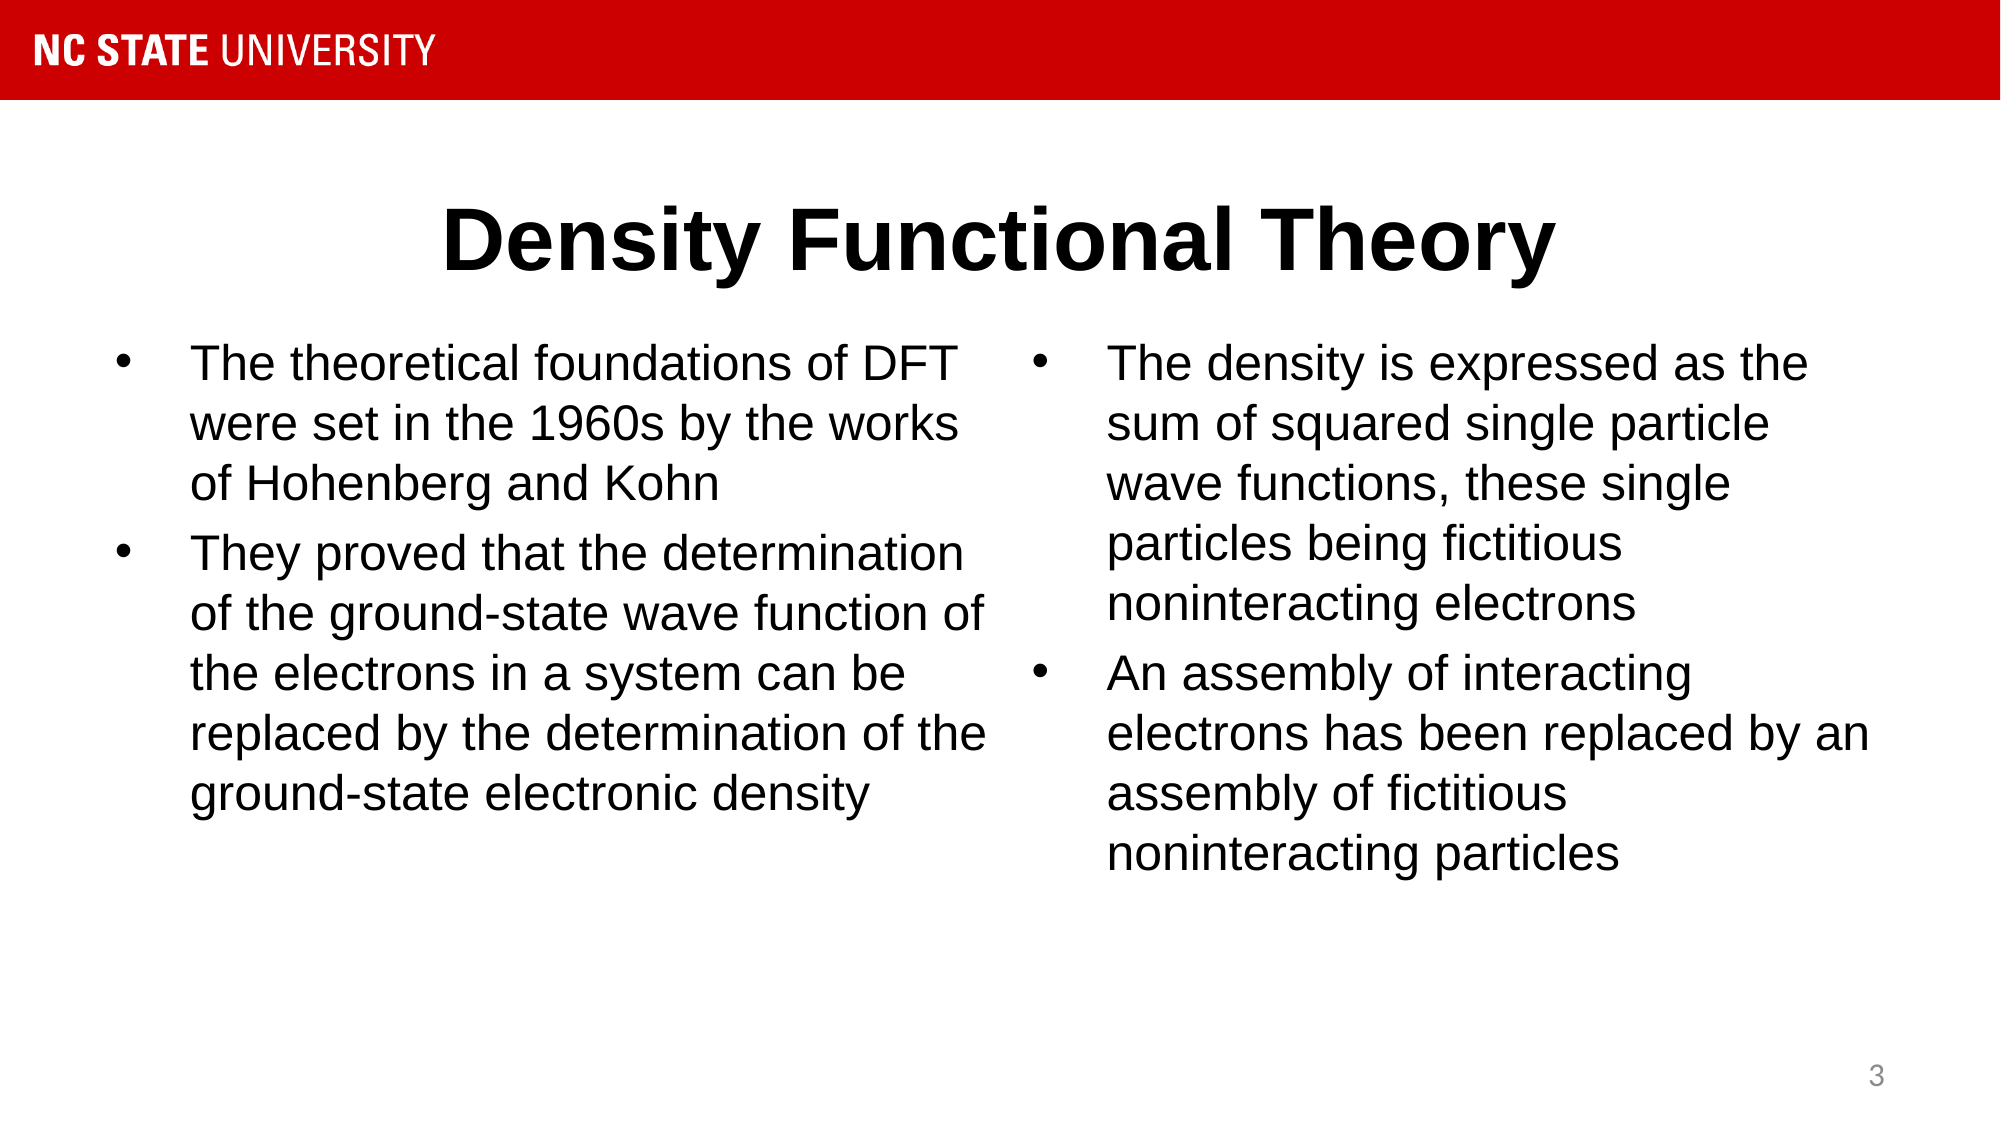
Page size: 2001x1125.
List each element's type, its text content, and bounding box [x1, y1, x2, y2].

slide_number 3 [1433, 1042, 1900, 1103]
list The density is expressed as the sum of squared single particle wave functions, these single particles being fictitious noninteracting electrons An assembly of interacting electrons has been replaced by an assembly of fictitious noninteracting particles [1016, 322, 1900, 1005]
picture [0, 0, 2001, 100]
list The theoretical foundations of DFT were set in the 1960s by the works of Hohenberg and Kohn They proved that the determination of the ground-state wave function of the electrons in a system can be replaced by the determination of the ground-state electronic density [99, 322, 1016, 1005]
title Density Functional Theory [99, 147, 1900, 322]
